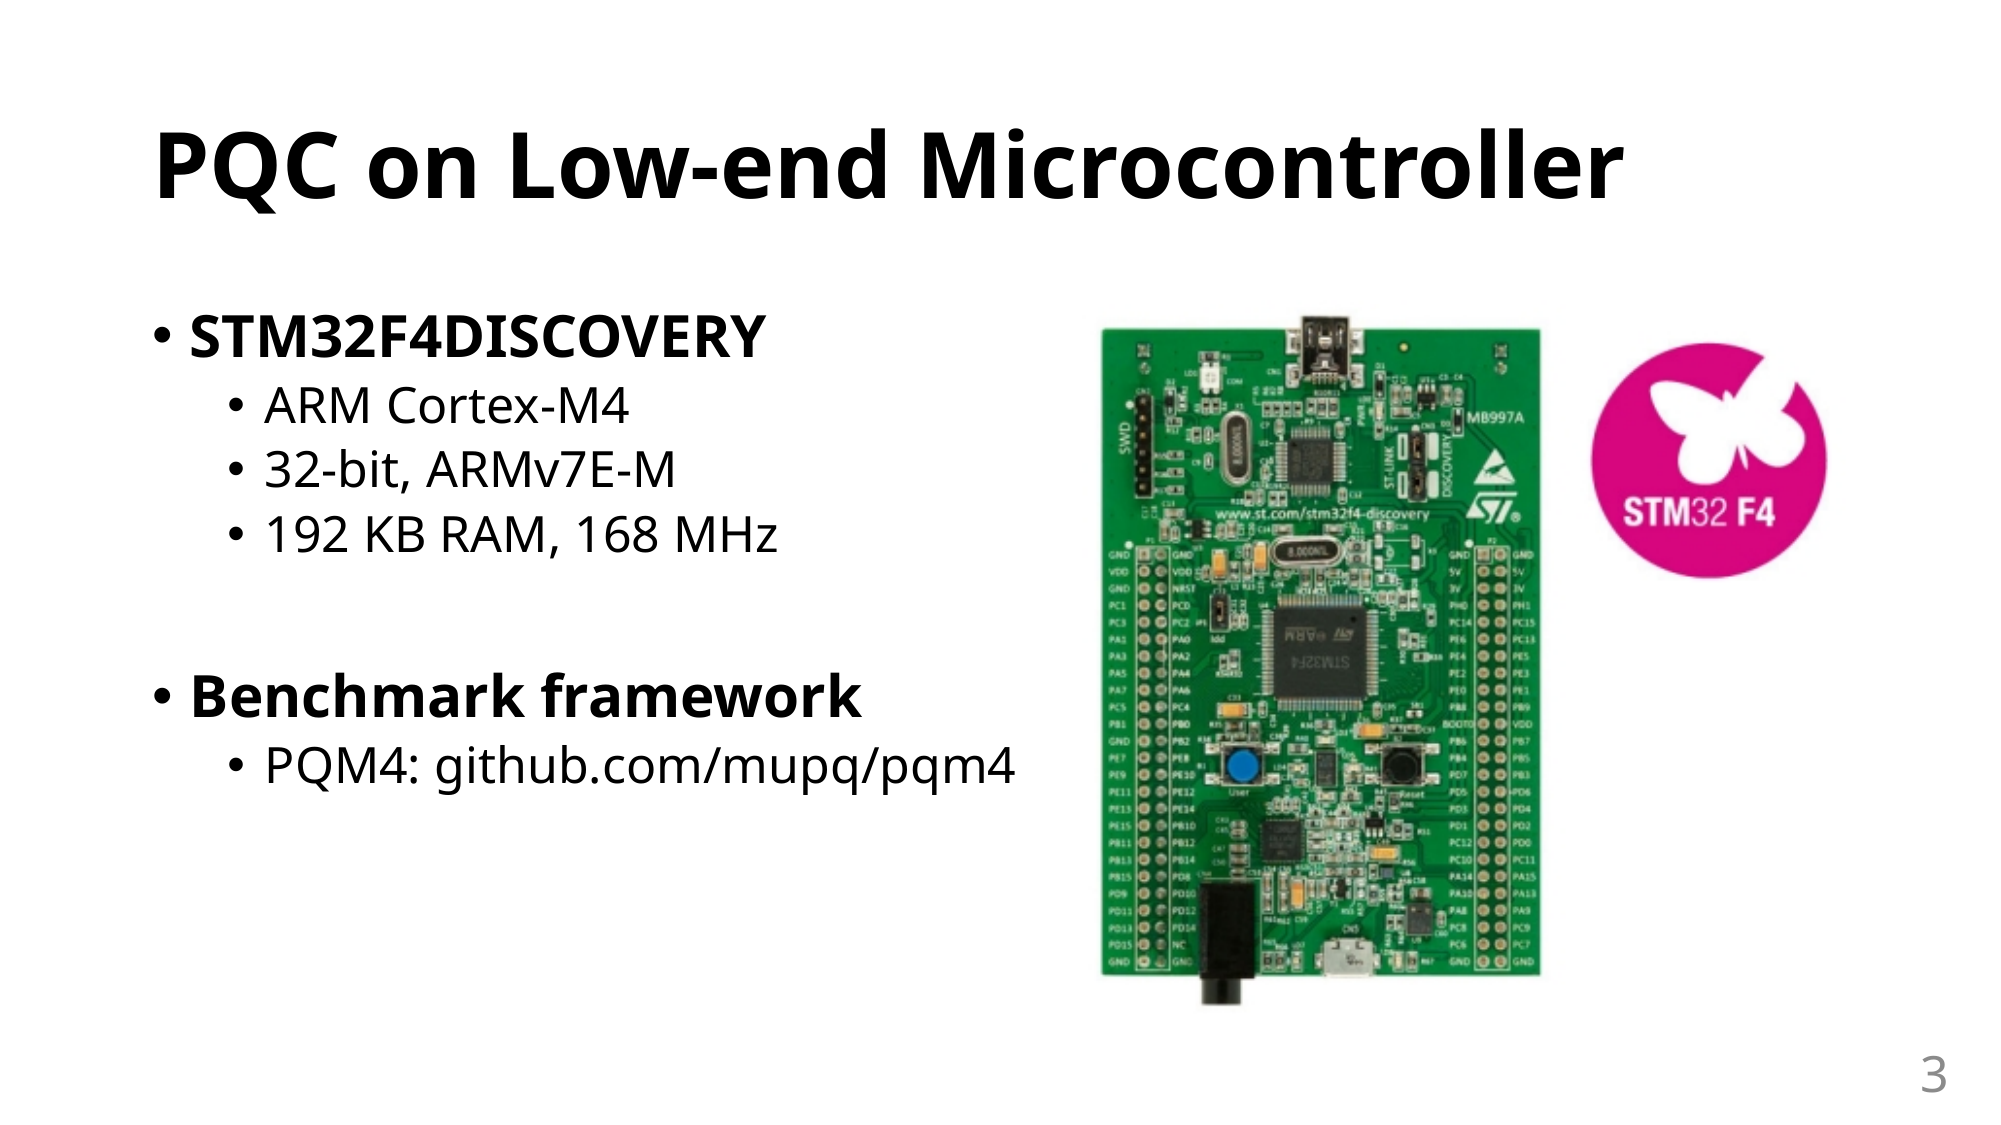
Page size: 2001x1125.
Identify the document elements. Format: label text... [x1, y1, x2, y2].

slide_number 3 [1513, 1042, 1964, 1103]
list STM32F4DISCOVERY ARM Cortex-M4 32-bit, ARMv7E-M 192 KB RAM, 168 MHz Benchmark framework PQM4: github.com/mupq/pqm4 [137, 299, 1037, 1014]
picture [1037, 270, 1863, 1014]
title PQC on Low-end Microcontroller [137, 59, 1863, 278]
